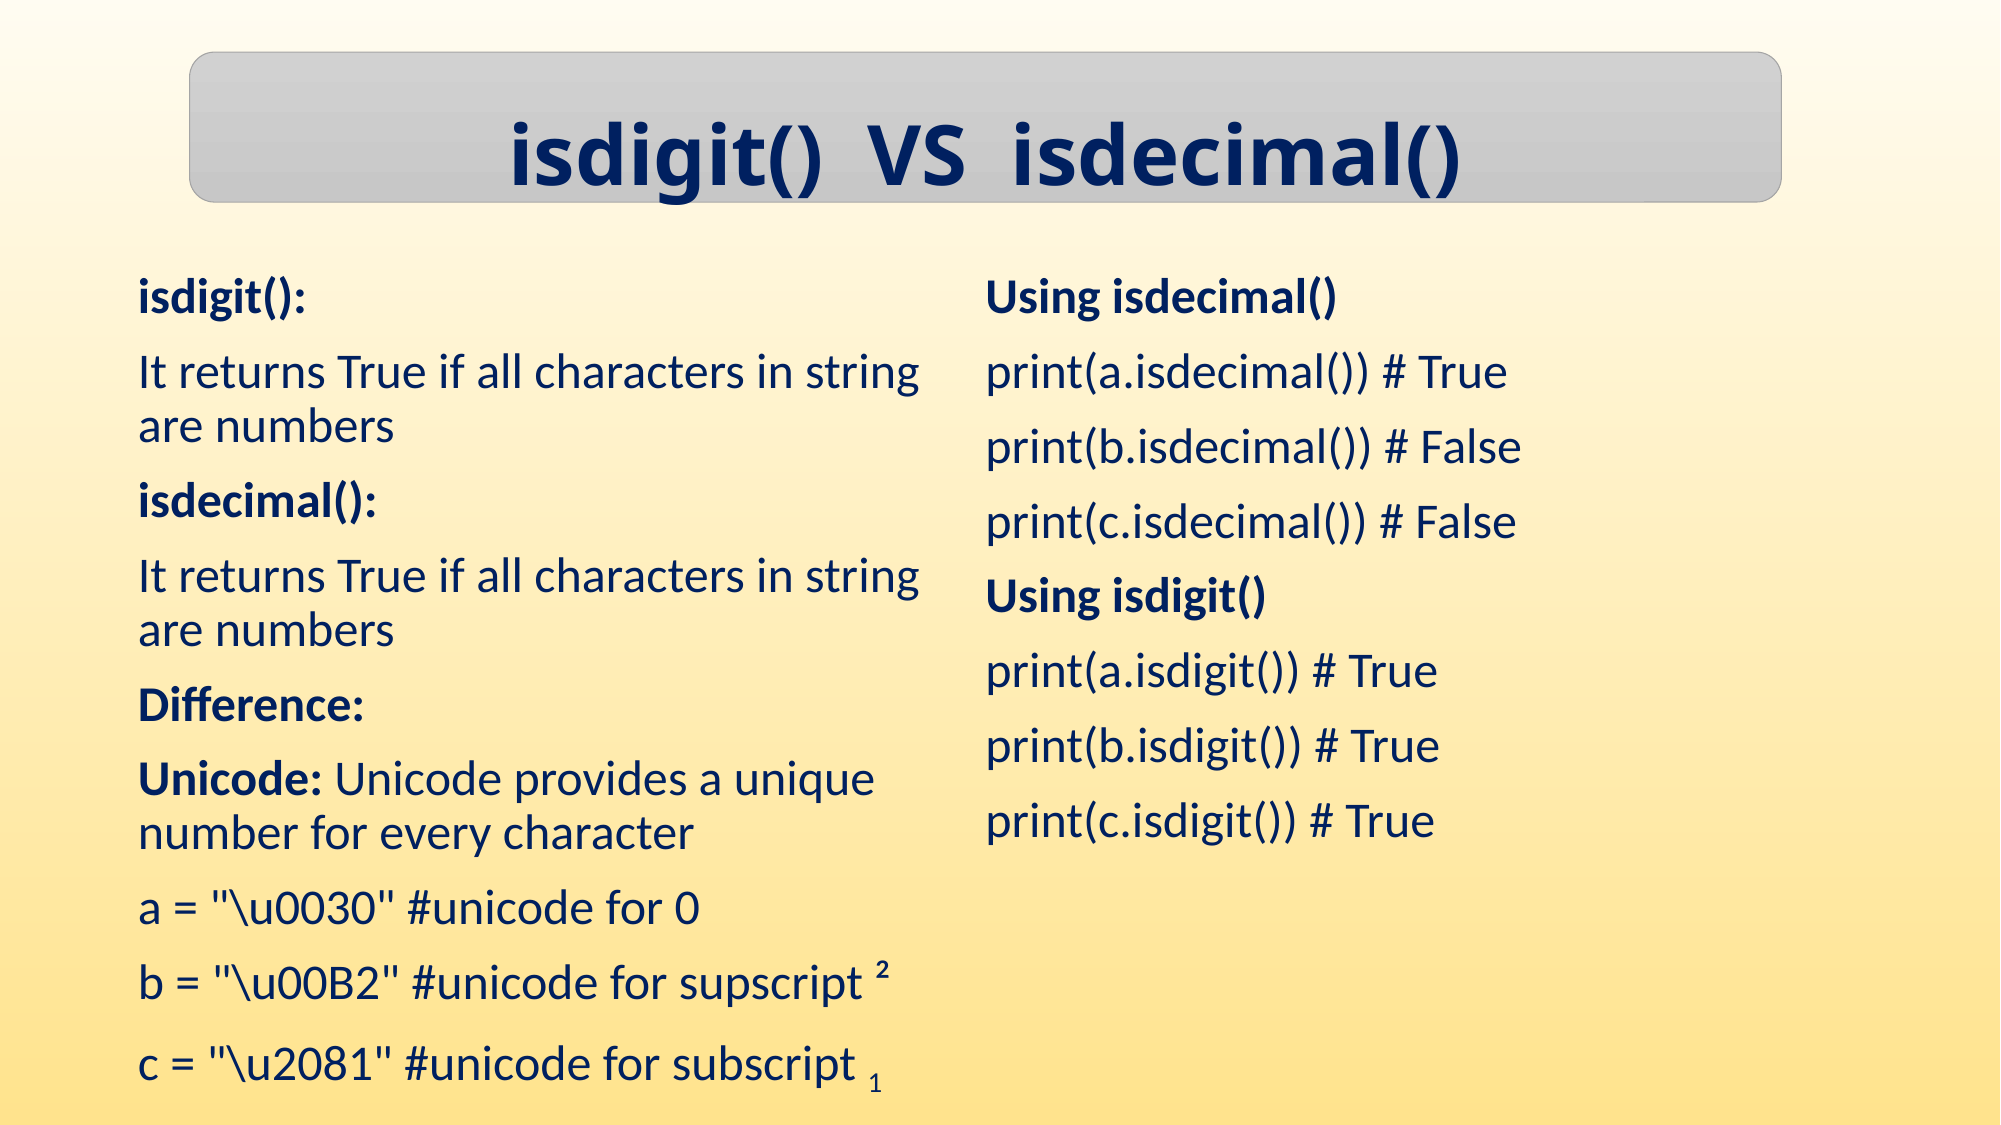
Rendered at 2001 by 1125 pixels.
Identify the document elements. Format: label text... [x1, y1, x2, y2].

list isdigit(): It returns True if all characters in string are numbers isdecimal(): It returns True if all characters in string are numbers Difference: Unicode: Unicode provides a unique number for every character a = "\u0030" #unicode for 0 b = "\u00B2" #unicode for supscript ² c = "\u2081" #unicode for subscript 1 Using isdecimal() print(a.isdecimal()) # True print(b.isdecimal()) # False print(c.isdecimal()) # False Using isdigit() print(a.isdigit()) # True print(b.isdigit()) # True print(c.isdigit()) # True [122, 263, 1848, 1125]
text_box isdigit() VS isdecimal() [189, 51, 1782, 203]
